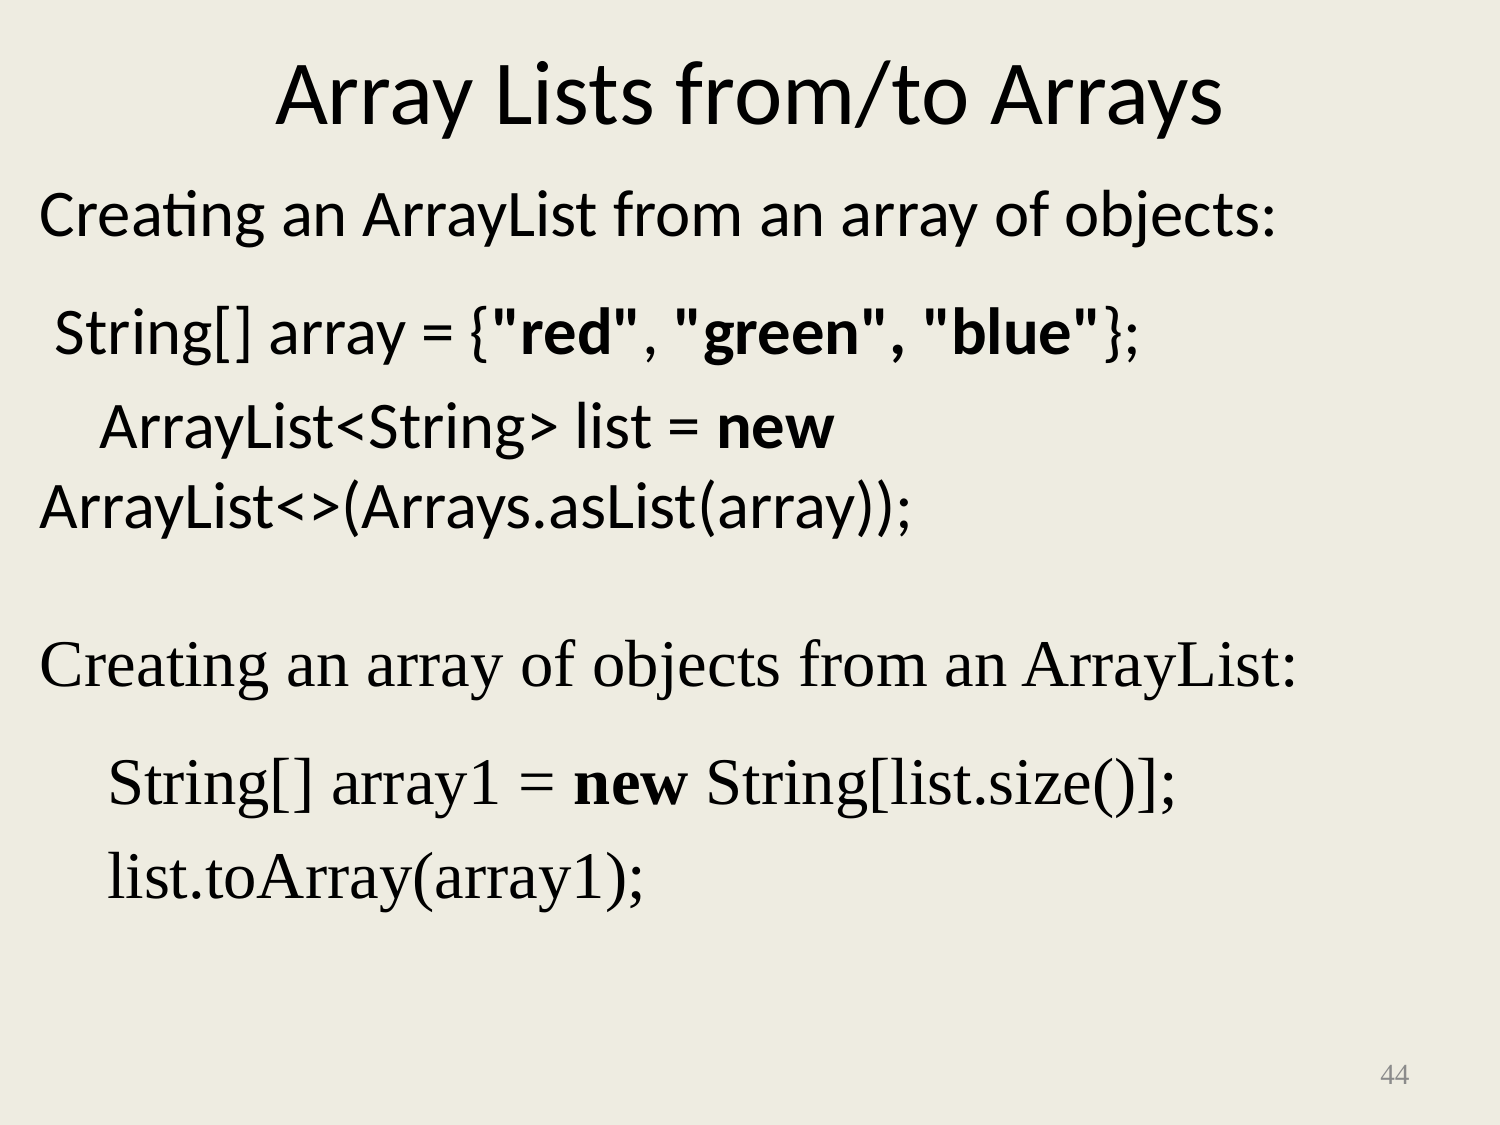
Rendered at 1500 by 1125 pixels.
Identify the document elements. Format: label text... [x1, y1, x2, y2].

title Array Lists from/to Arrays [112, 24, 1388, 150]
list Creating an ArrayList from an array of objects: String[] array = {"red", "green", "blue"}; ArrayList<String> list = new ArrayList<>(Arrays.asList(array)); [24, 372, 1475, 575]
text_box Creating an array of objects from an ArrayList: String[] array1 = new String[list.size()]; list.toArray(array1); [24, 612, 1475, 1025]
list Creating an ArrayList from an array of objects: String[] array = {"red", "green", "blue"}; ArrayList<String> list = new ArrayList<>(Arrays.asList(array)); [24, 162, 1475, 371]
slide_number 44 [1074, 1042, 1425, 1103]
